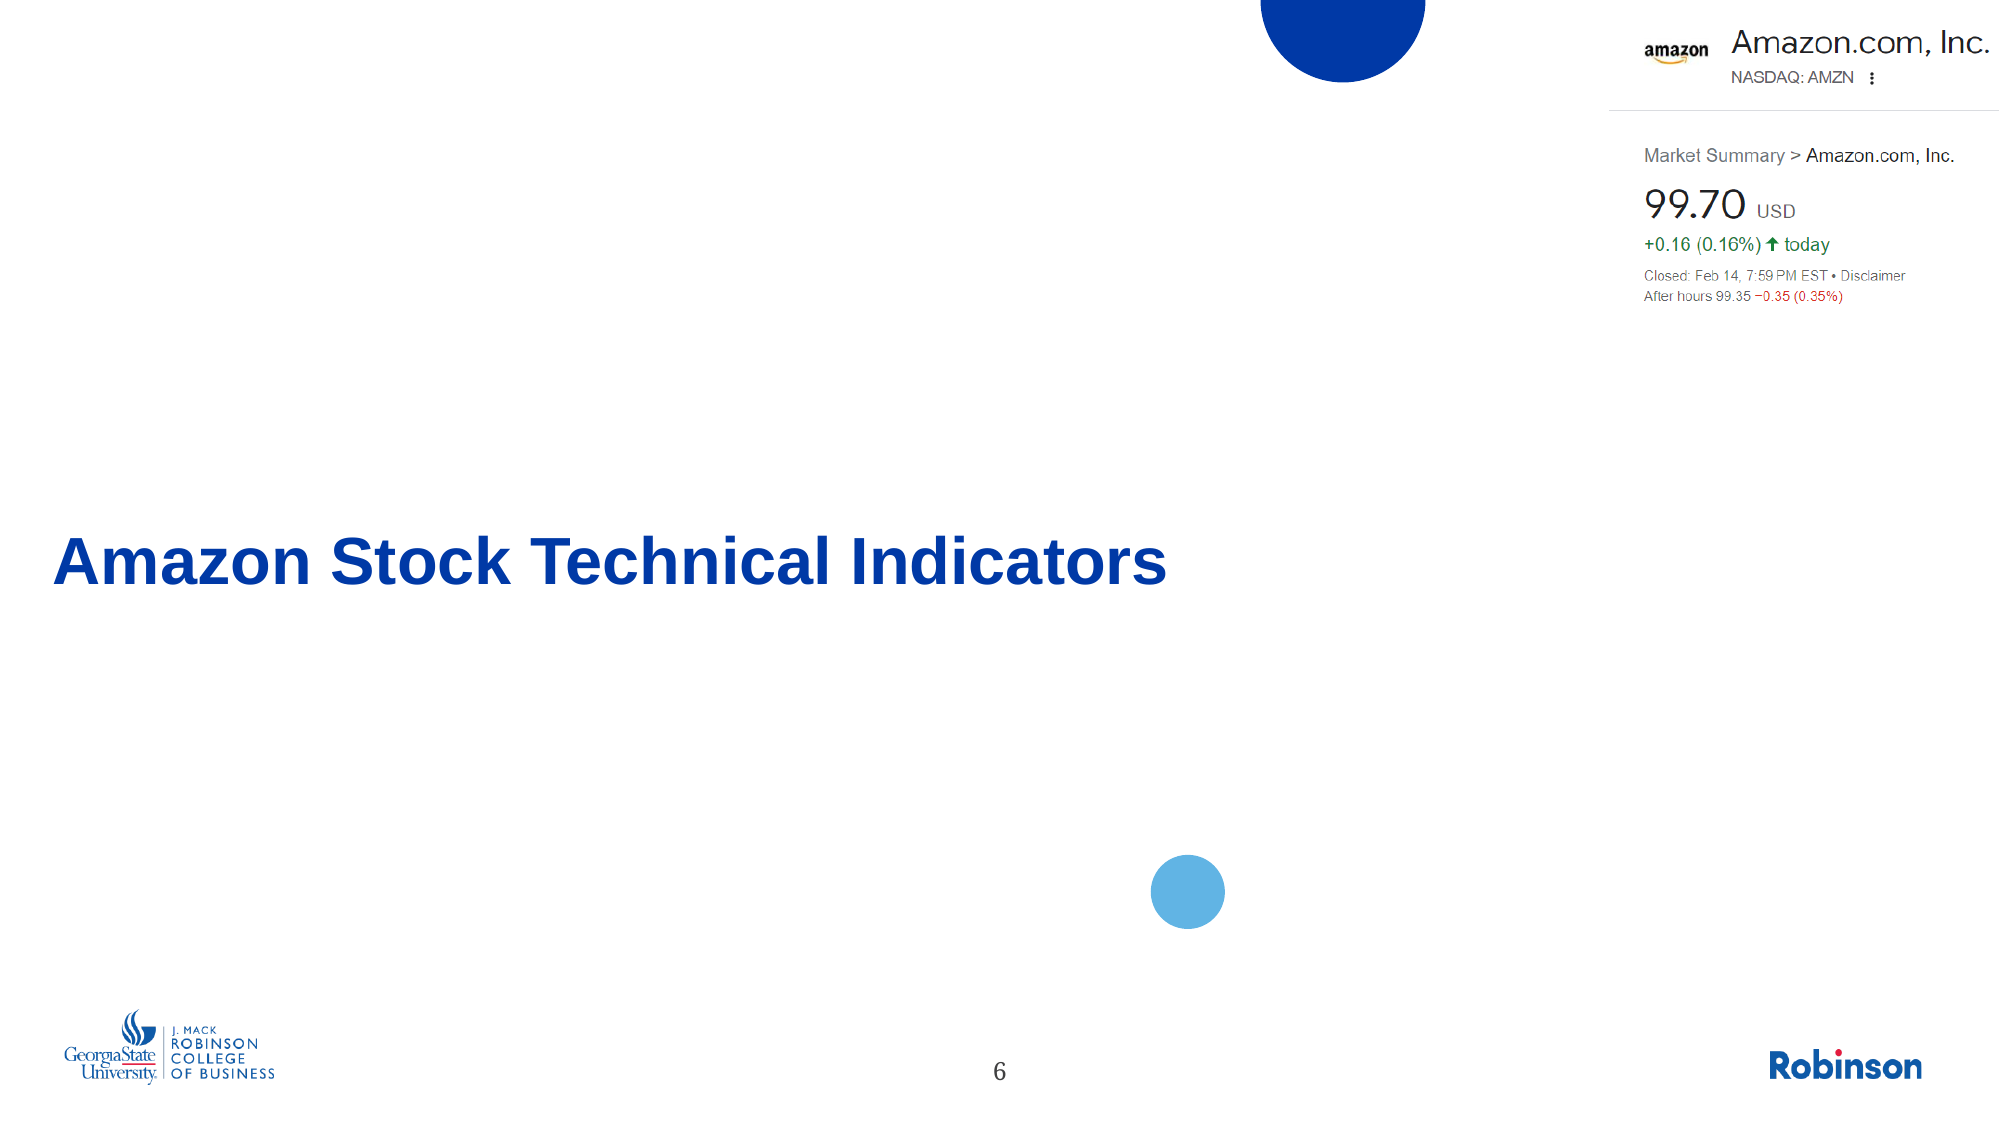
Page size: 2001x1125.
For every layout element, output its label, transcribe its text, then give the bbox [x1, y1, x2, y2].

picture [64, 1009, 274, 1085]
slide_number 6 [774, 1042, 1225, 1103]
title Amazon Stock Technical Indicators [52, 410, 1928, 599]
picture [1770, 1049, 1922, 1079]
picture [1609, 0, 2000, 320]
